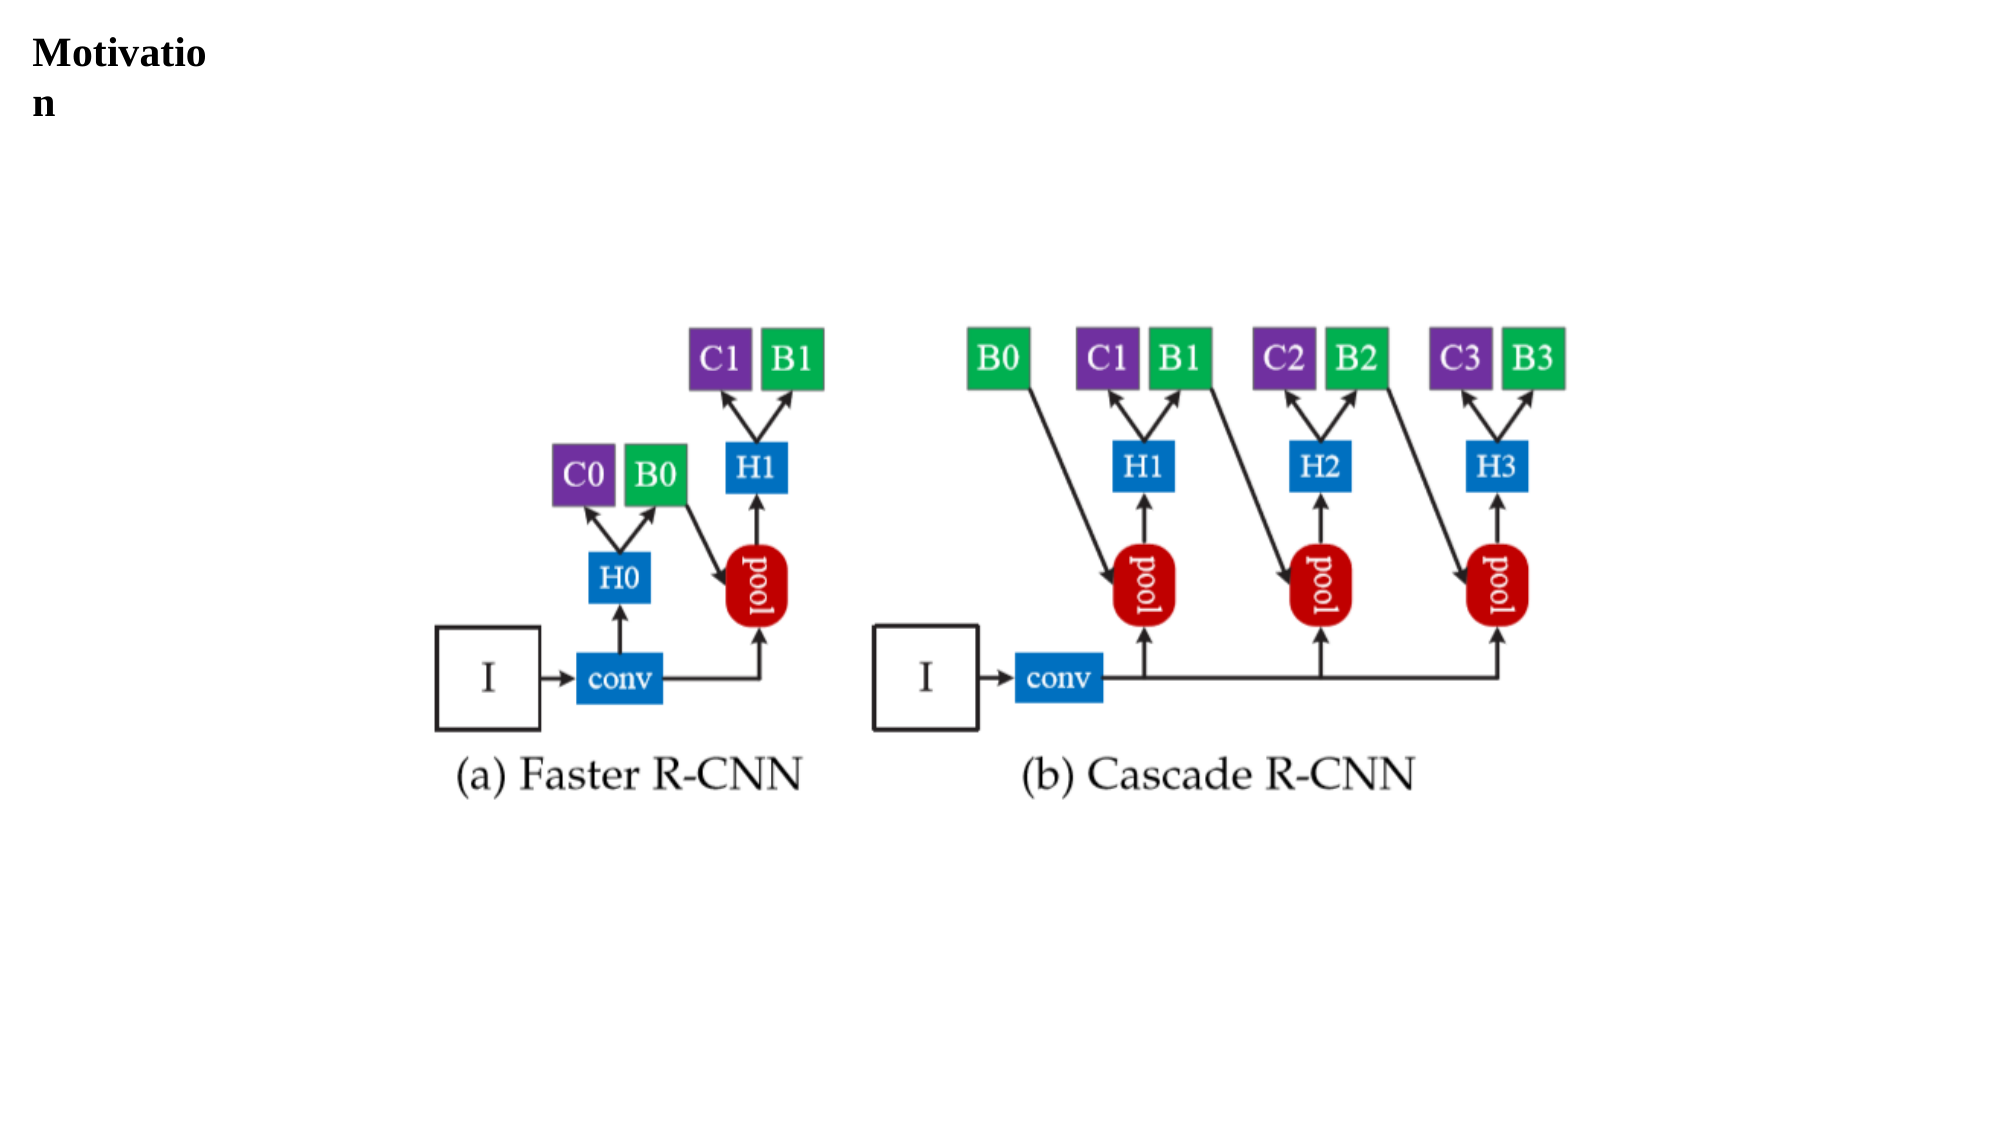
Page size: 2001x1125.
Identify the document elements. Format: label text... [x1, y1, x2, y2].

picture [412, 313, 1588, 812]
text_box Motivation [17, 17, 245, 133]
